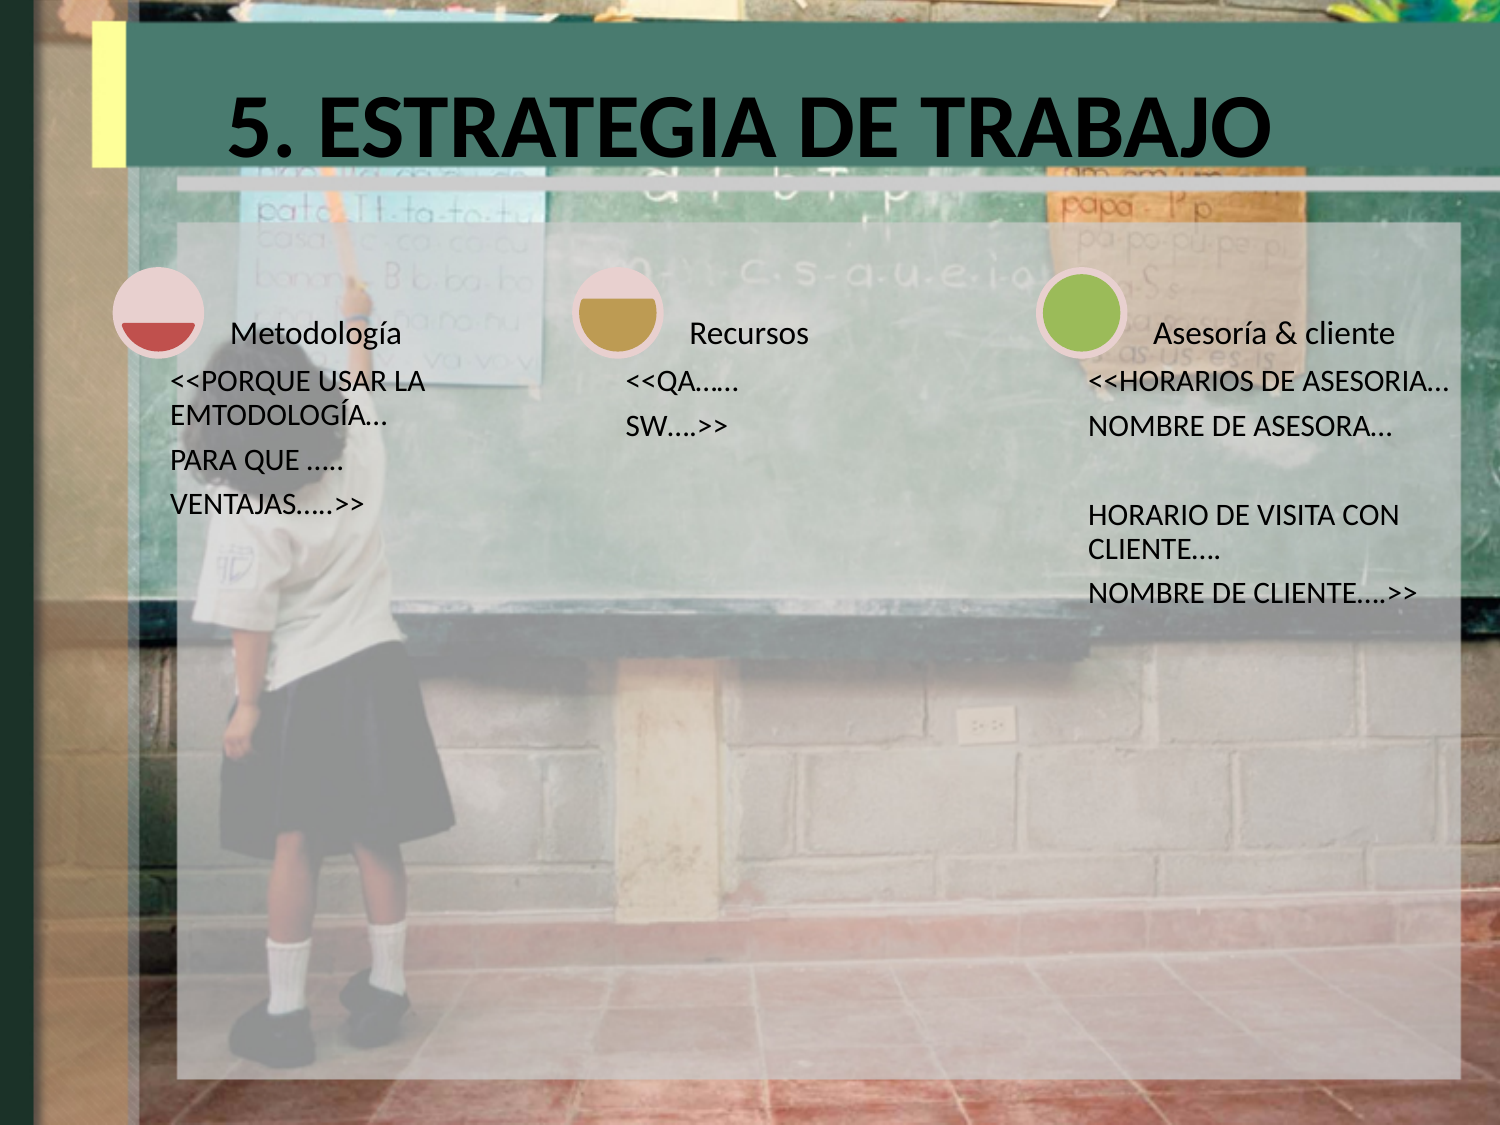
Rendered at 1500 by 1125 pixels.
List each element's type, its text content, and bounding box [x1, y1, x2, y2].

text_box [111, 266, 1483, 935]
picture [0, 0, 1500, 1125]
title 5. ESTRATEGIA DE TRABAJO [75, 45, 1425, 197]
